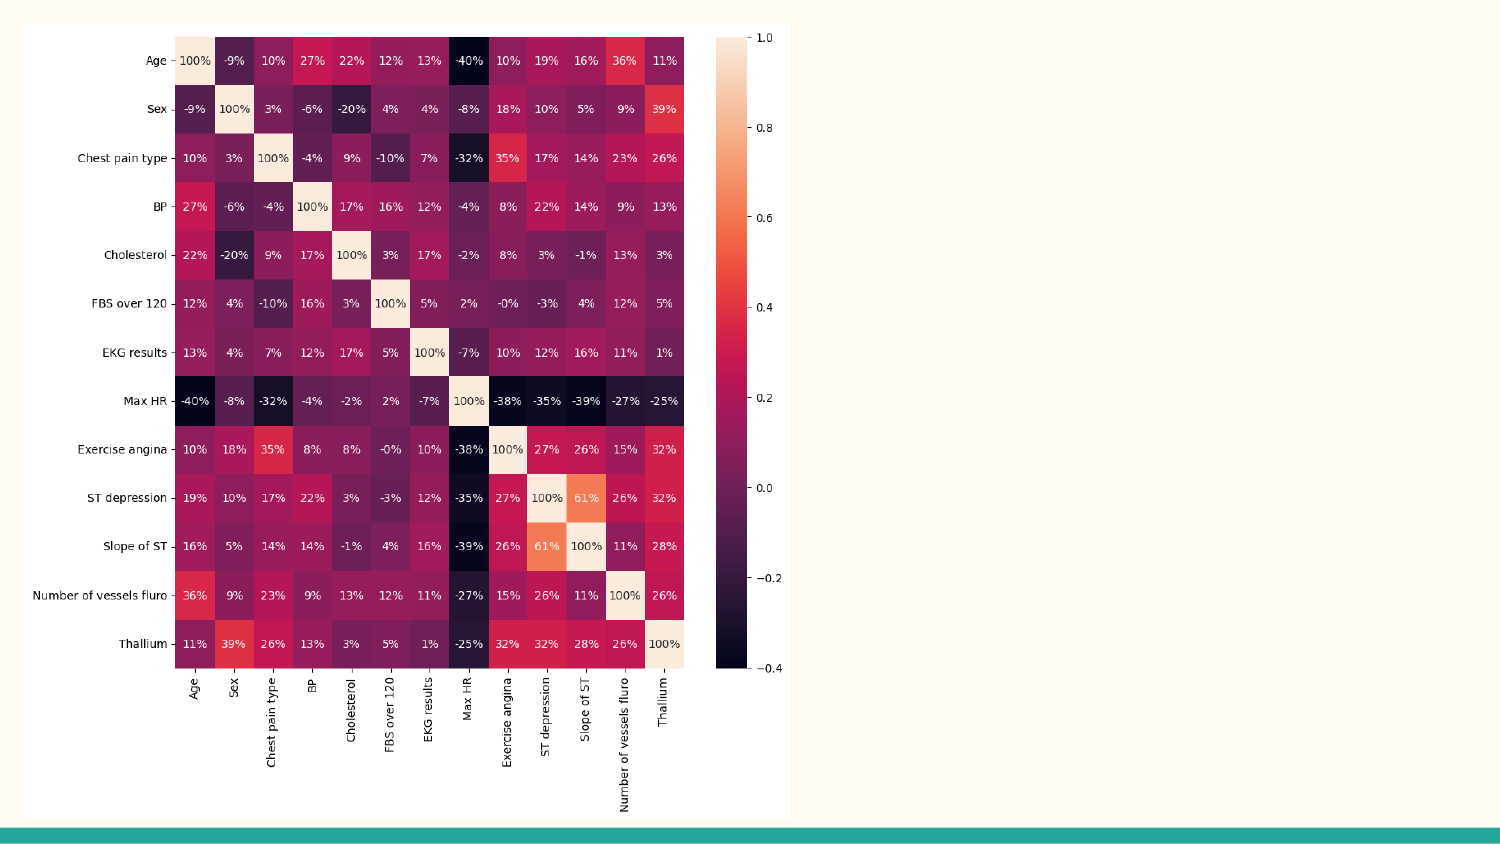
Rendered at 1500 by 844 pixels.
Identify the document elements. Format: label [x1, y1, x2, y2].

picture [24, 24, 791, 819]
